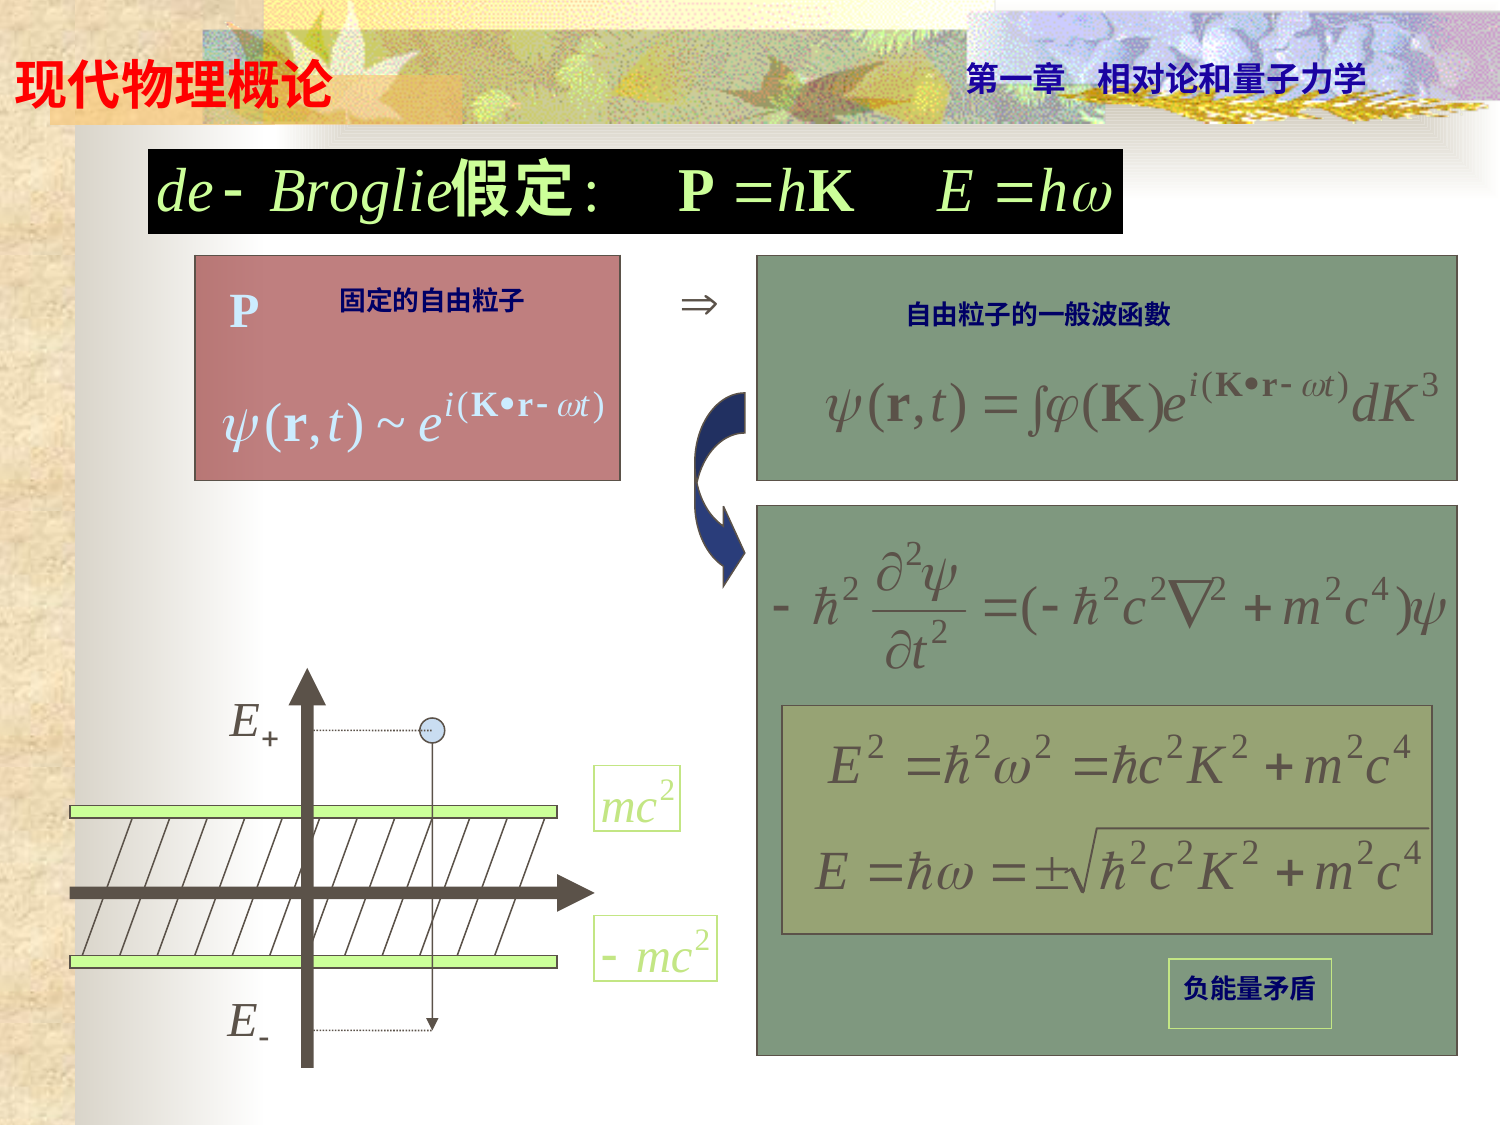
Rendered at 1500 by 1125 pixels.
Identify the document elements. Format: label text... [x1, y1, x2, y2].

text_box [219, 991, 281, 1056]
text_box 固定的自由粒子 [325, 271, 541, 342]
text_box [308, 955, 432, 968]
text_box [807, 817, 1437, 903]
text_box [819, 719, 1419, 793]
table_header [196, 256, 619, 480]
table_header [758, 256, 1456, 480]
text_box [426, 922, 439, 1030]
text_box [419, 717, 445, 743]
picture [0, 0, 1500, 1125]
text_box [222, 691, 283, 756]
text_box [822, 357, 1445, 443]
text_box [594, 766, 680, 831]
text_box [69, 955, 307, 968]
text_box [765, 530, 1458, 678]
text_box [674, 283, 733, 328]
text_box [594, 916, 717, 981]
text_box [308, 805, 432, 818]
text_box 负能量矛盾 [1169, 958, 1332, 1029]
table_header [758, 506, 1456, 1055]
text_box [147, 148, 1123, 235]
text_box [433, 955, 558, 968]
table_header [783, 706, 1431, 933]
text_box [433, 805, 558, 818]
text_box [69, 805, 307, 818]
text_box [694, 392, 745, 587]
text_box [301, 667, 314, 730]
text_box [518, 886, 595, 900]
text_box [219, 377, 612, 459]
picture [310, 68, 320, 75]
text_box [223, 284, 265, 332]
text_box 自由粒子的一般波函數 [890, 285, 1186, 356]
